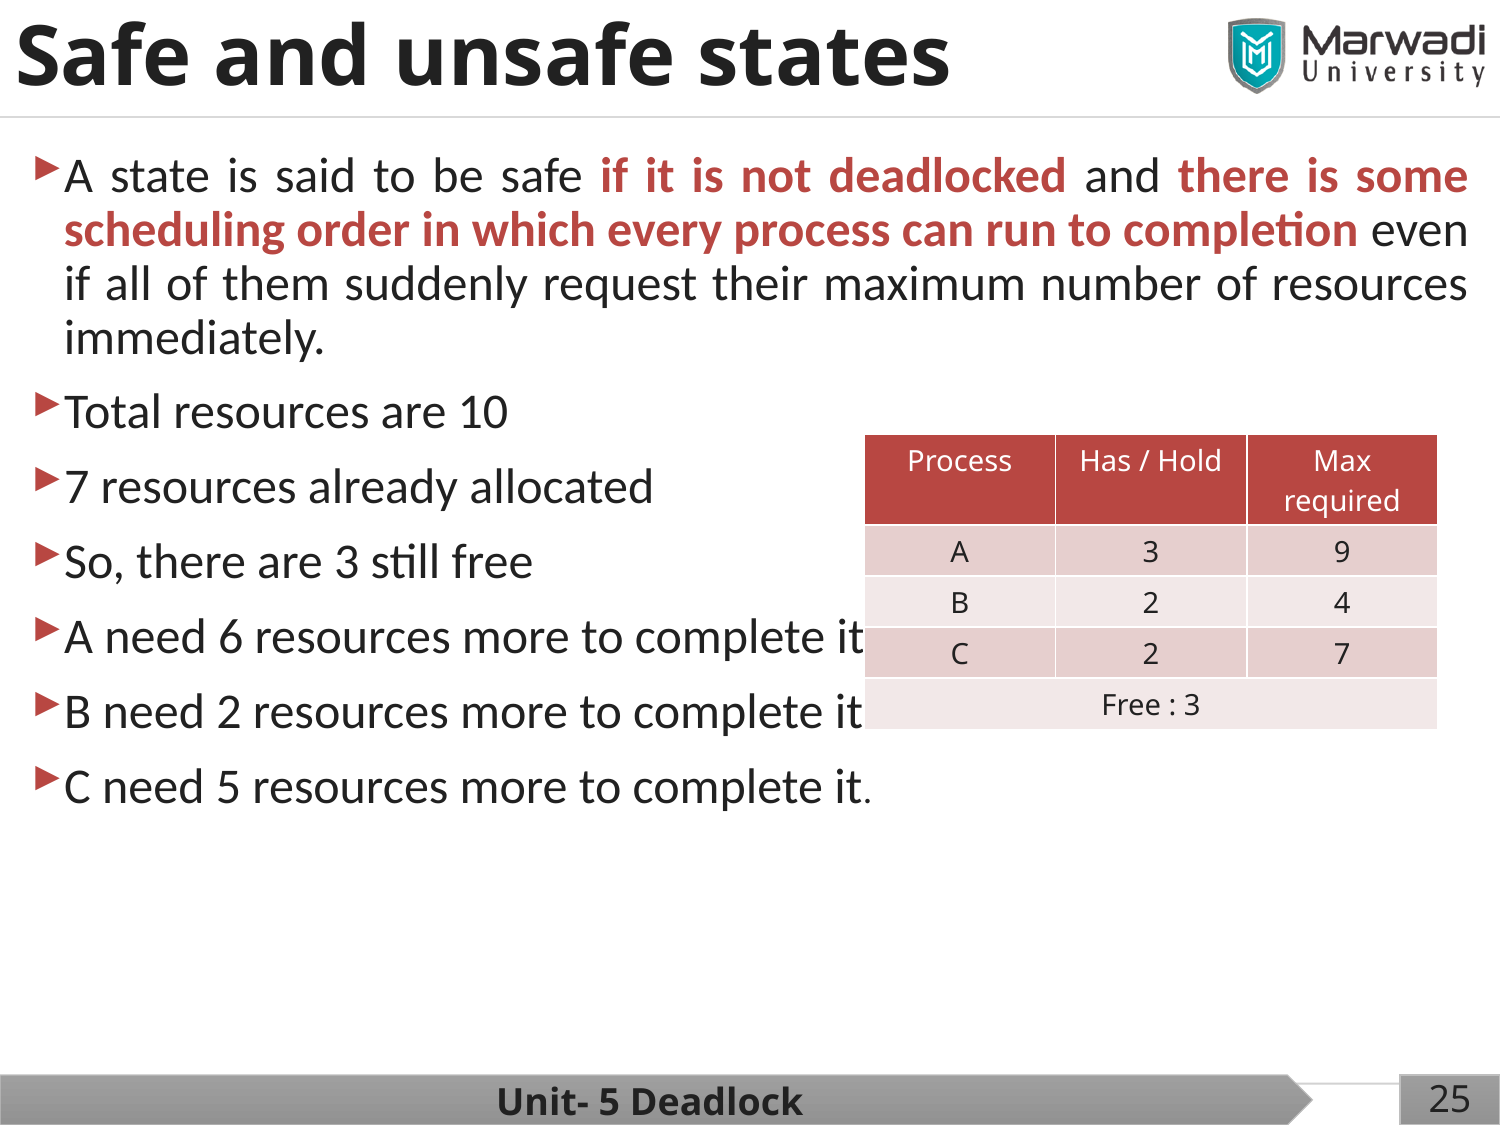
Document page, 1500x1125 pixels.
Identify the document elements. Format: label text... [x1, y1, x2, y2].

table_cell 7 [1248, 628, 1437, 677]
table_cell Free : 3 [865, 679, 1437, 729]
table_cell 3 [1056, 526, 1246, 575]
list A state is said to be safe if it is not deadlocked and there is some scheduling order in which every process can run to completion even if all of them suddenly request their maximum number of resources immediately. Total resources are 10 7 resources already allocated So, there are 3 still free A need 6 resources more to complete it. B need 2 resources more to complete it. C need 5 resources more to complete it. [16, 141, 1484, 925]
table_header Has / Hold [1056, 435, 1246, 524]
table_cell A [865, 526, 1055, 575]
table_cell 2 [1056, 628, 1246, 677]
title Safe and unsafe states [0, 0, 1500, 117]
table_cell C [865, 628, 1055, 677]
table_cell 2 [1056, 577, 1246, 626]
table_cell B [865, 577, 1055, 626]
table_header Process [865, 435, 1055, 524]
table_cell 4 [1248, 577, 1437, 626]
table_header Max required [1248, 435, 1437, 524]
table_cell 9 [1248, 526, 1437, 575]
